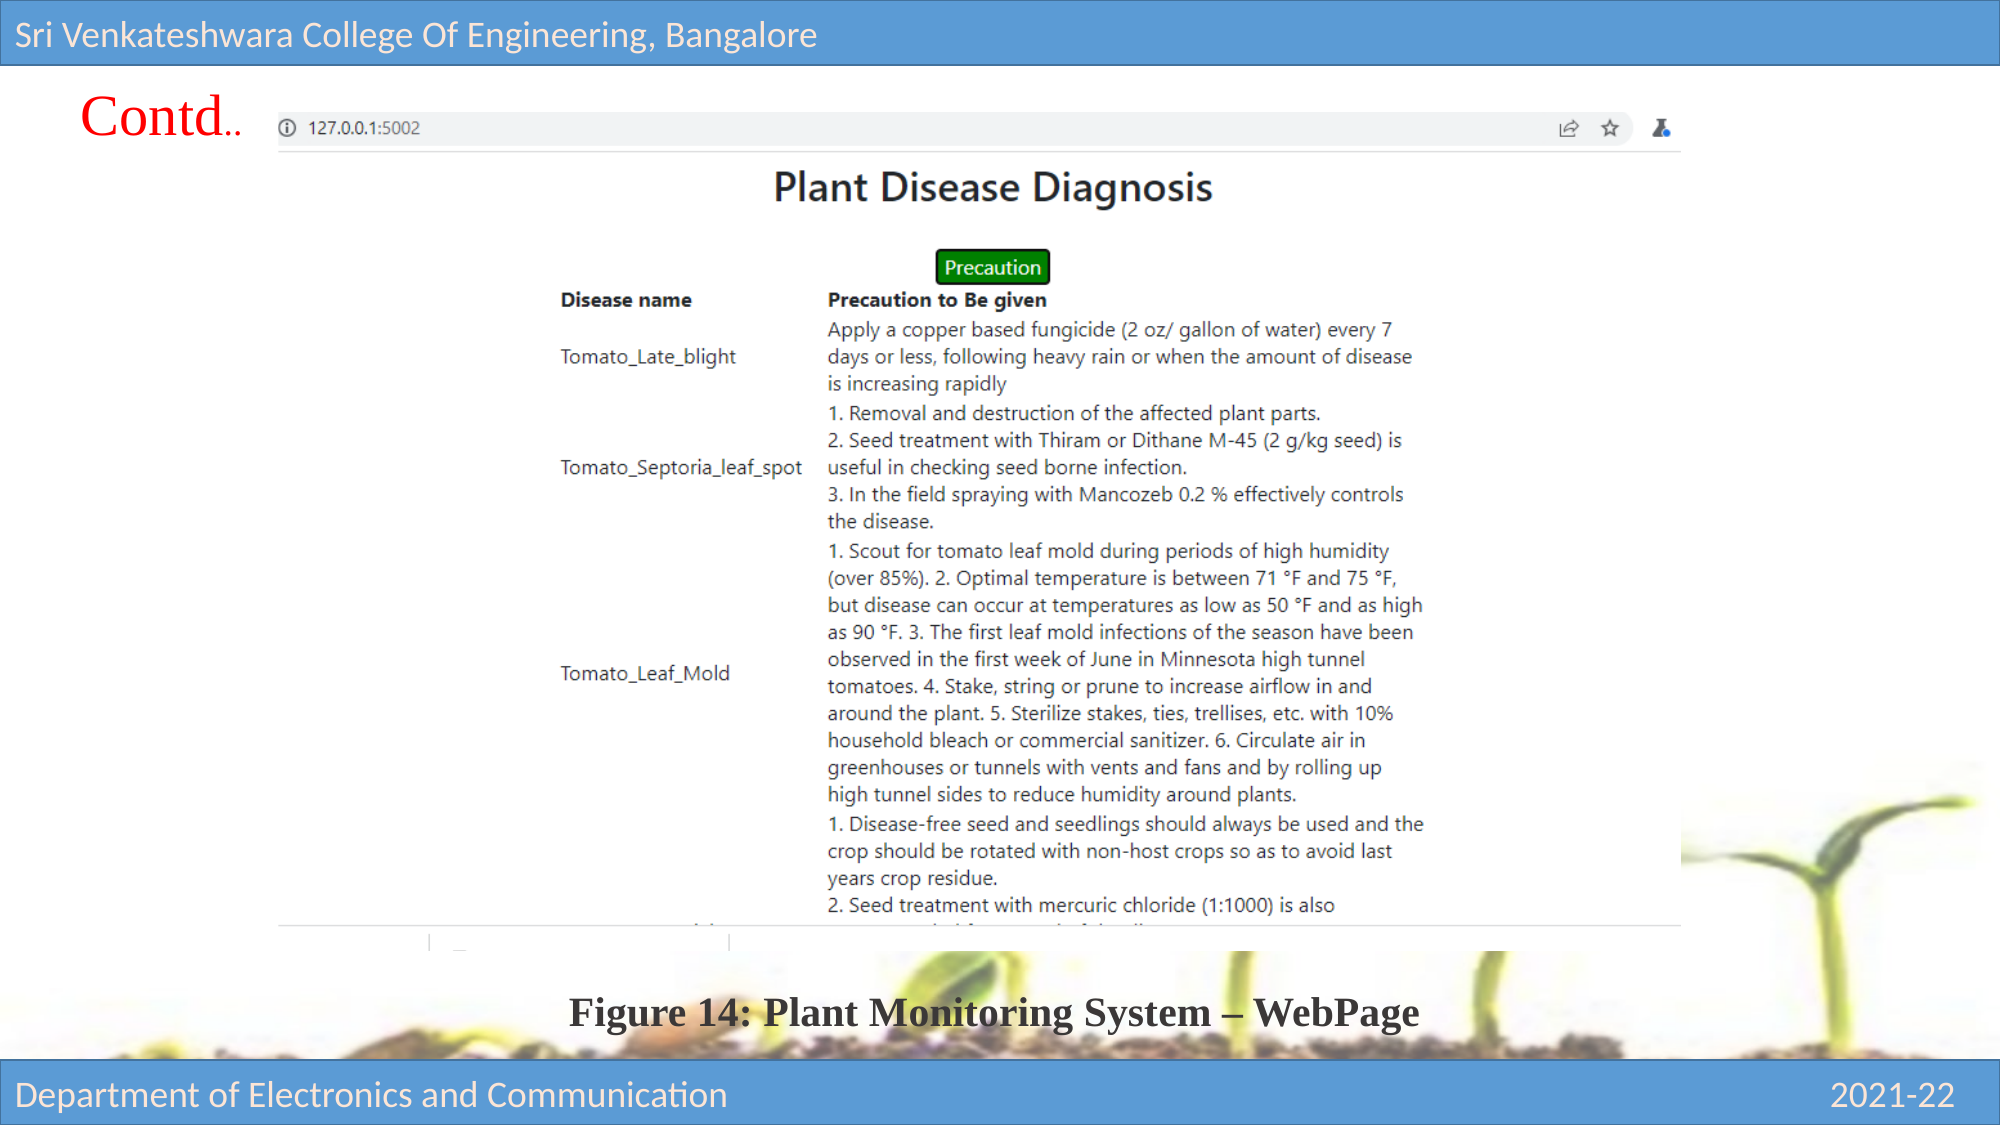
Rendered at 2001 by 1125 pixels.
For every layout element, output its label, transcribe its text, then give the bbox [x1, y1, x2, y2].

text_box Sri Venkateshwara College Of Engineering, Bangalore [0, 0, 2000, 66]
text_box Department of Electronics and Communication 2021-22 [0, 1059, 2000, 1125]
picture [278, 112, 1681, 951]
text_box Contd.. [65, 69, 258, 155]
text_box Figure 14: Plant Monitoring System – WebPage [278, 969, 1722, 1101]
